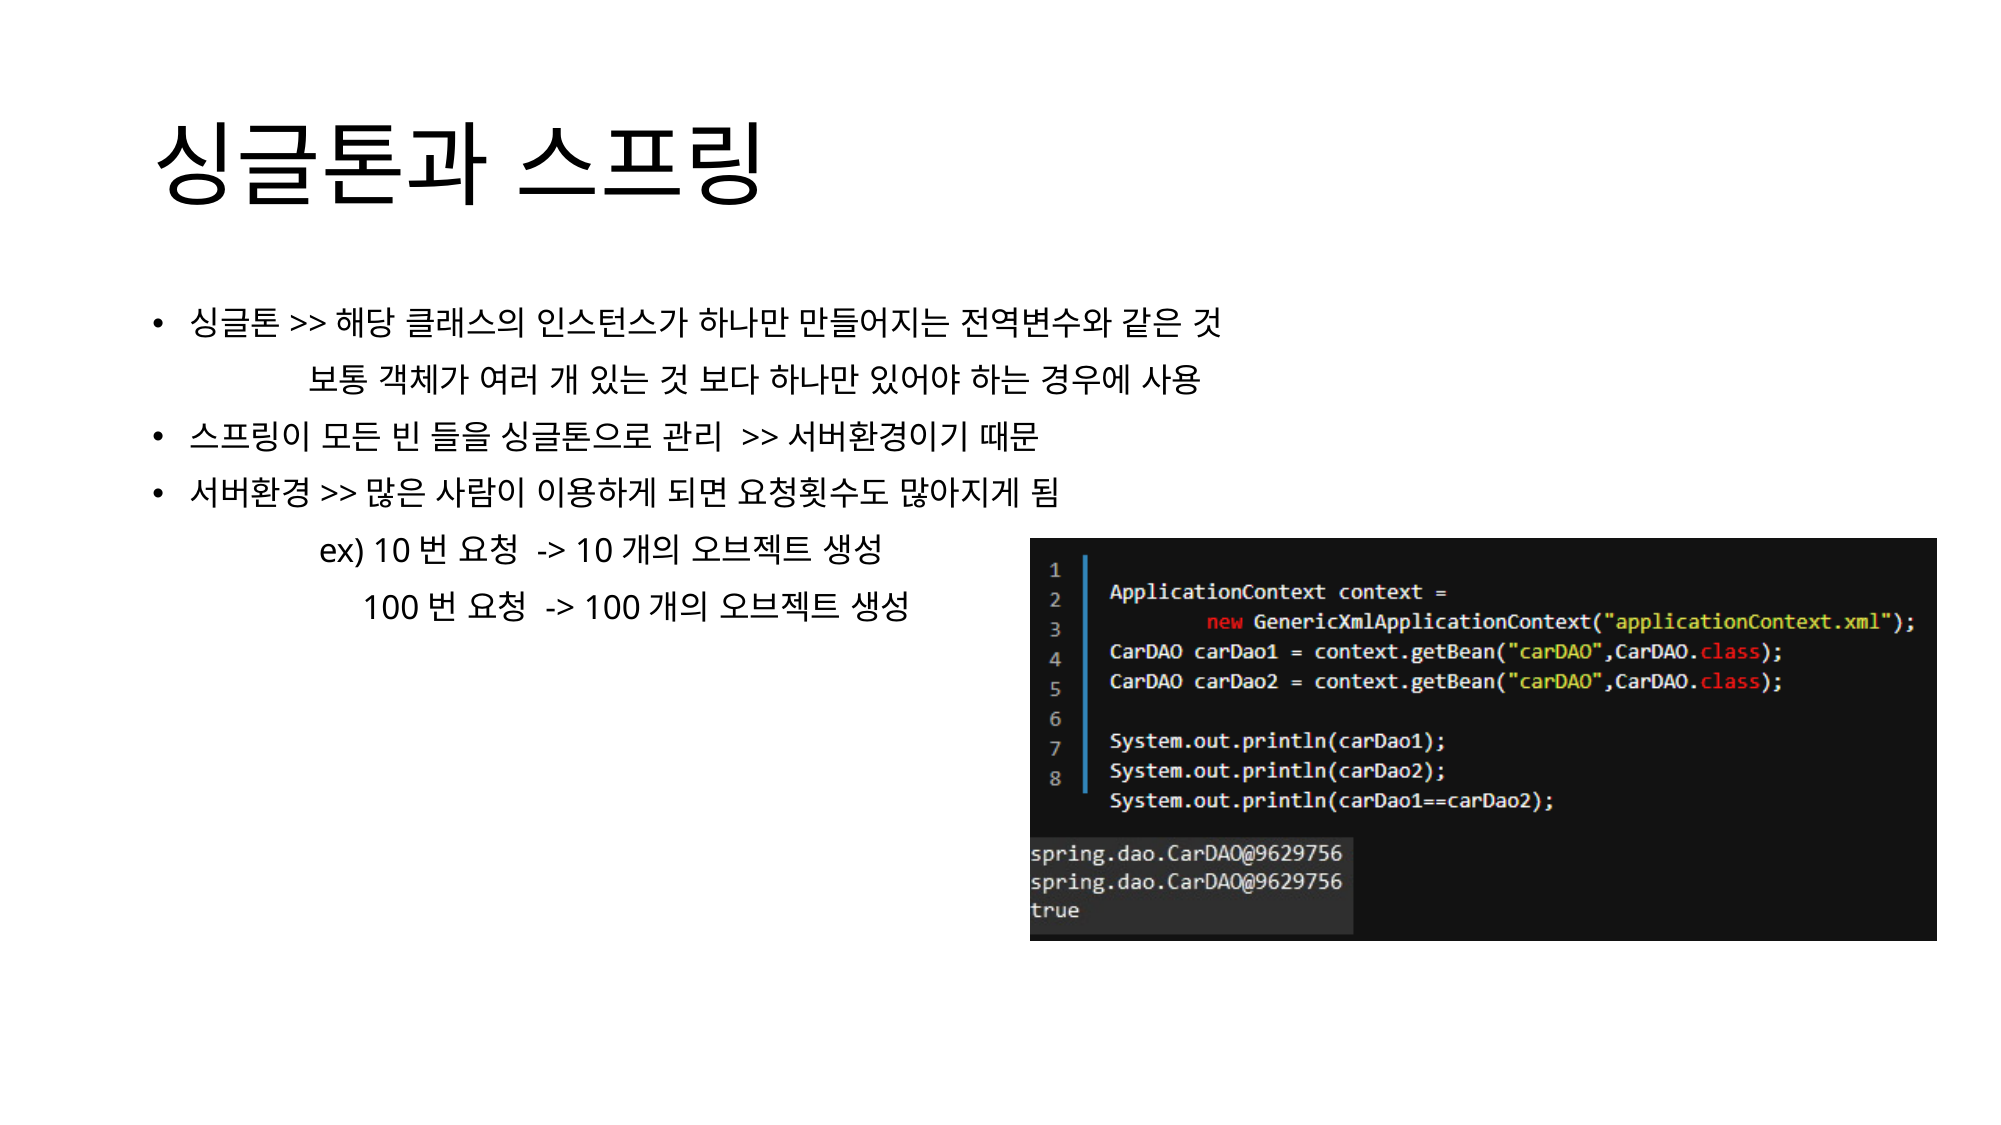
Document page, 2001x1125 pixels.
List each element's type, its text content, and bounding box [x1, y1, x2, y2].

picture [1030, 538, 1937, 941]
title 싱글톤과 스프링 [137, 59, 1863, 278]
list 싱글톤>>해당 클래스의 인스턴스가 하나만 만들어지는 전역변수와 같은 것 보통 객체가 여러 개 있는 것 보다 하나만 있어야 하는 경우에 사용 스프링이 모든 빈 들을 싱글톤으로 관리 >>서버환경이기 때문 서버환경>>많은 사람이 이용하게 되면 요청횟수도 많아지게 됨 ex) 10번 요청 -> 10개의 오브젝트 생성 100번 요청 -> 100개의 오브젝트 생성 [137, 299, 1863, 1014]
